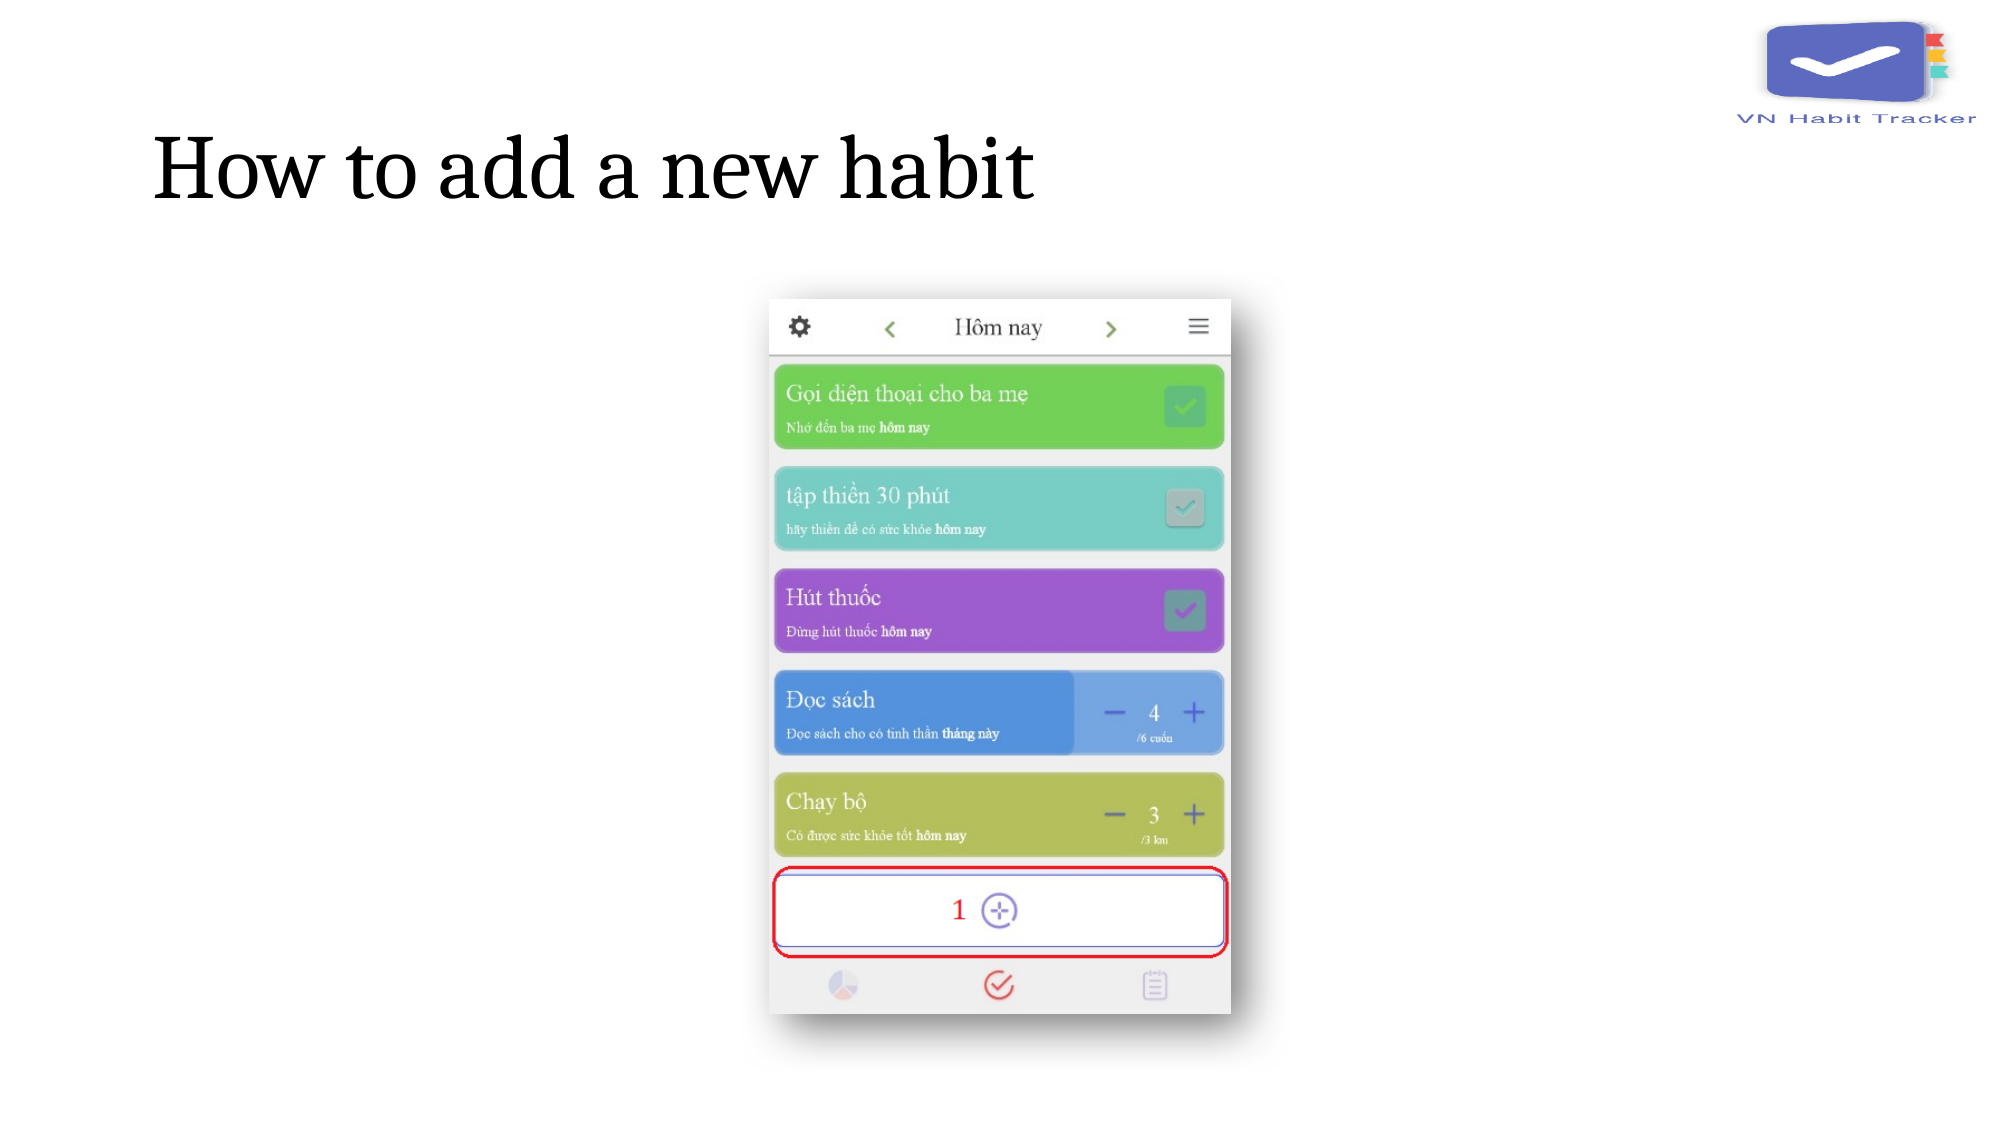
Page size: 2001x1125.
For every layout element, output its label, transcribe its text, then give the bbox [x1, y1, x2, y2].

picture [1736, 16, 1976, 123]
title How to add a new habit [137, 59, 1863, 278]
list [769, 299, 1231, 1014]
